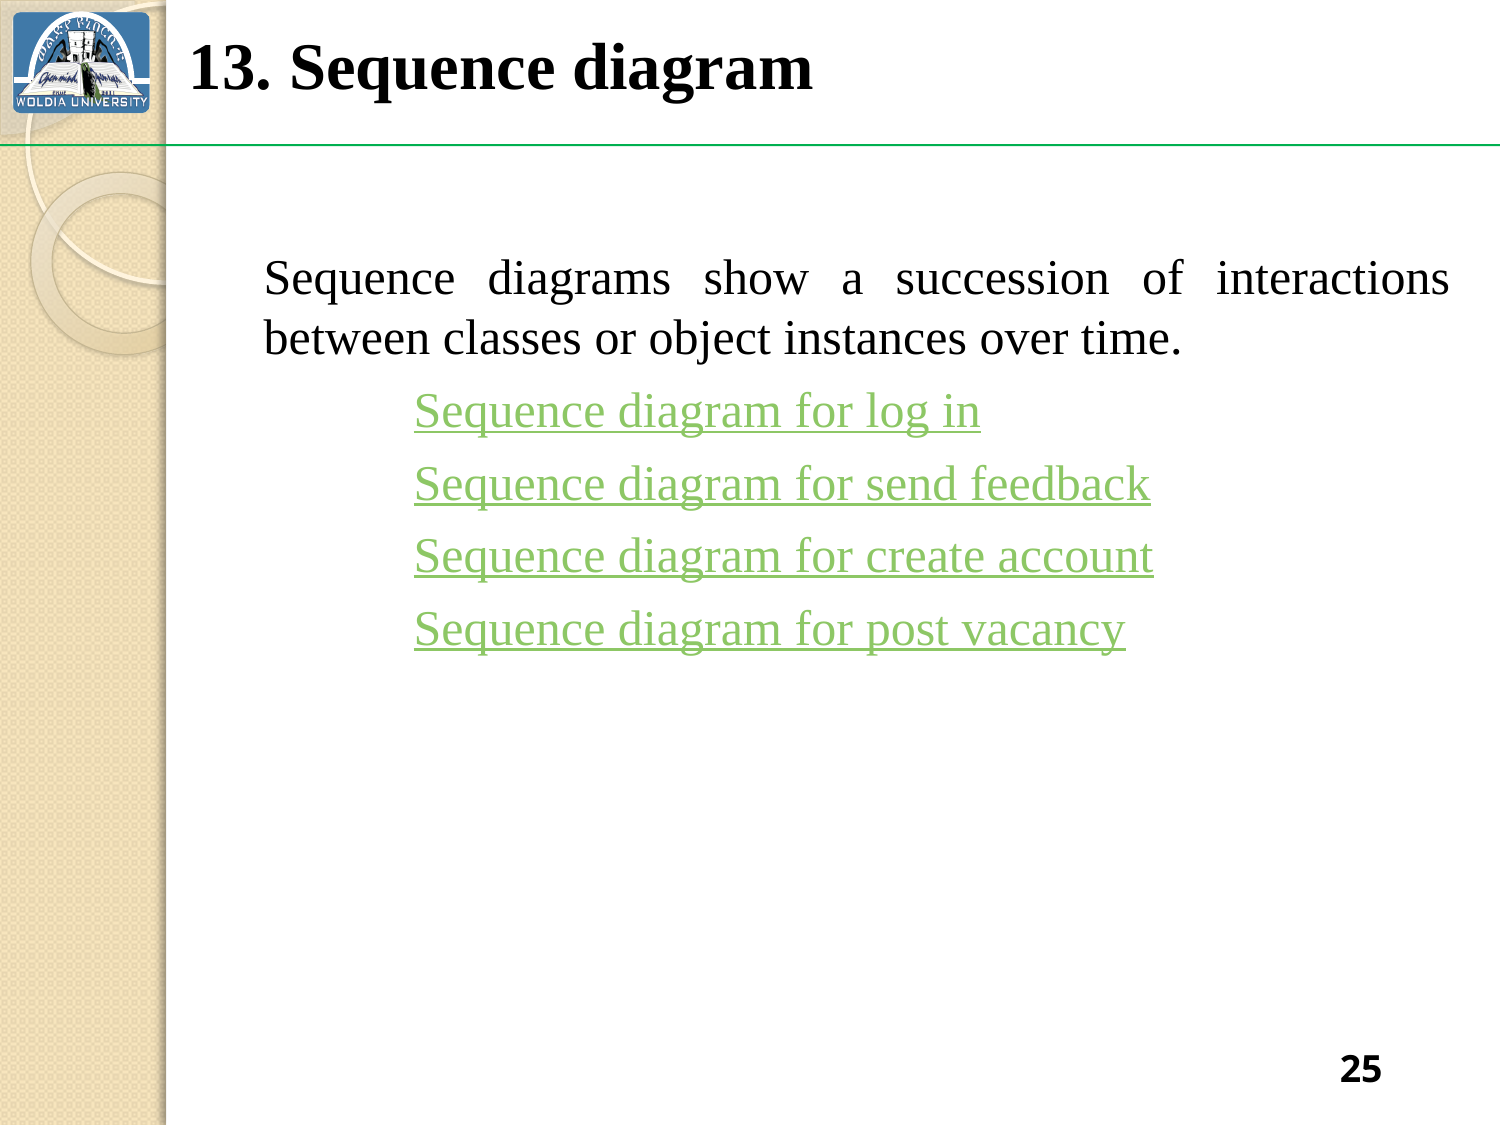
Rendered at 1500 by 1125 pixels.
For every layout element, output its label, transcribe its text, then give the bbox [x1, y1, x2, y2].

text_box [12, 11, 151, 114]
text_box 25 [1325, 1037, 1500, 1104]
title 13. Sequence diagram [173, 0, 1404, 145]
title 13. Sequence diagram [173, 146, 1404, 157]
list Sequence diagrams show a succession of interactions between classes or object instances over time. Sequence diagram for log in Sequence diagram for send feedback Sequence diagram for create account Sequence diagram for post vacancy [235, 237, 1466, 1025]
